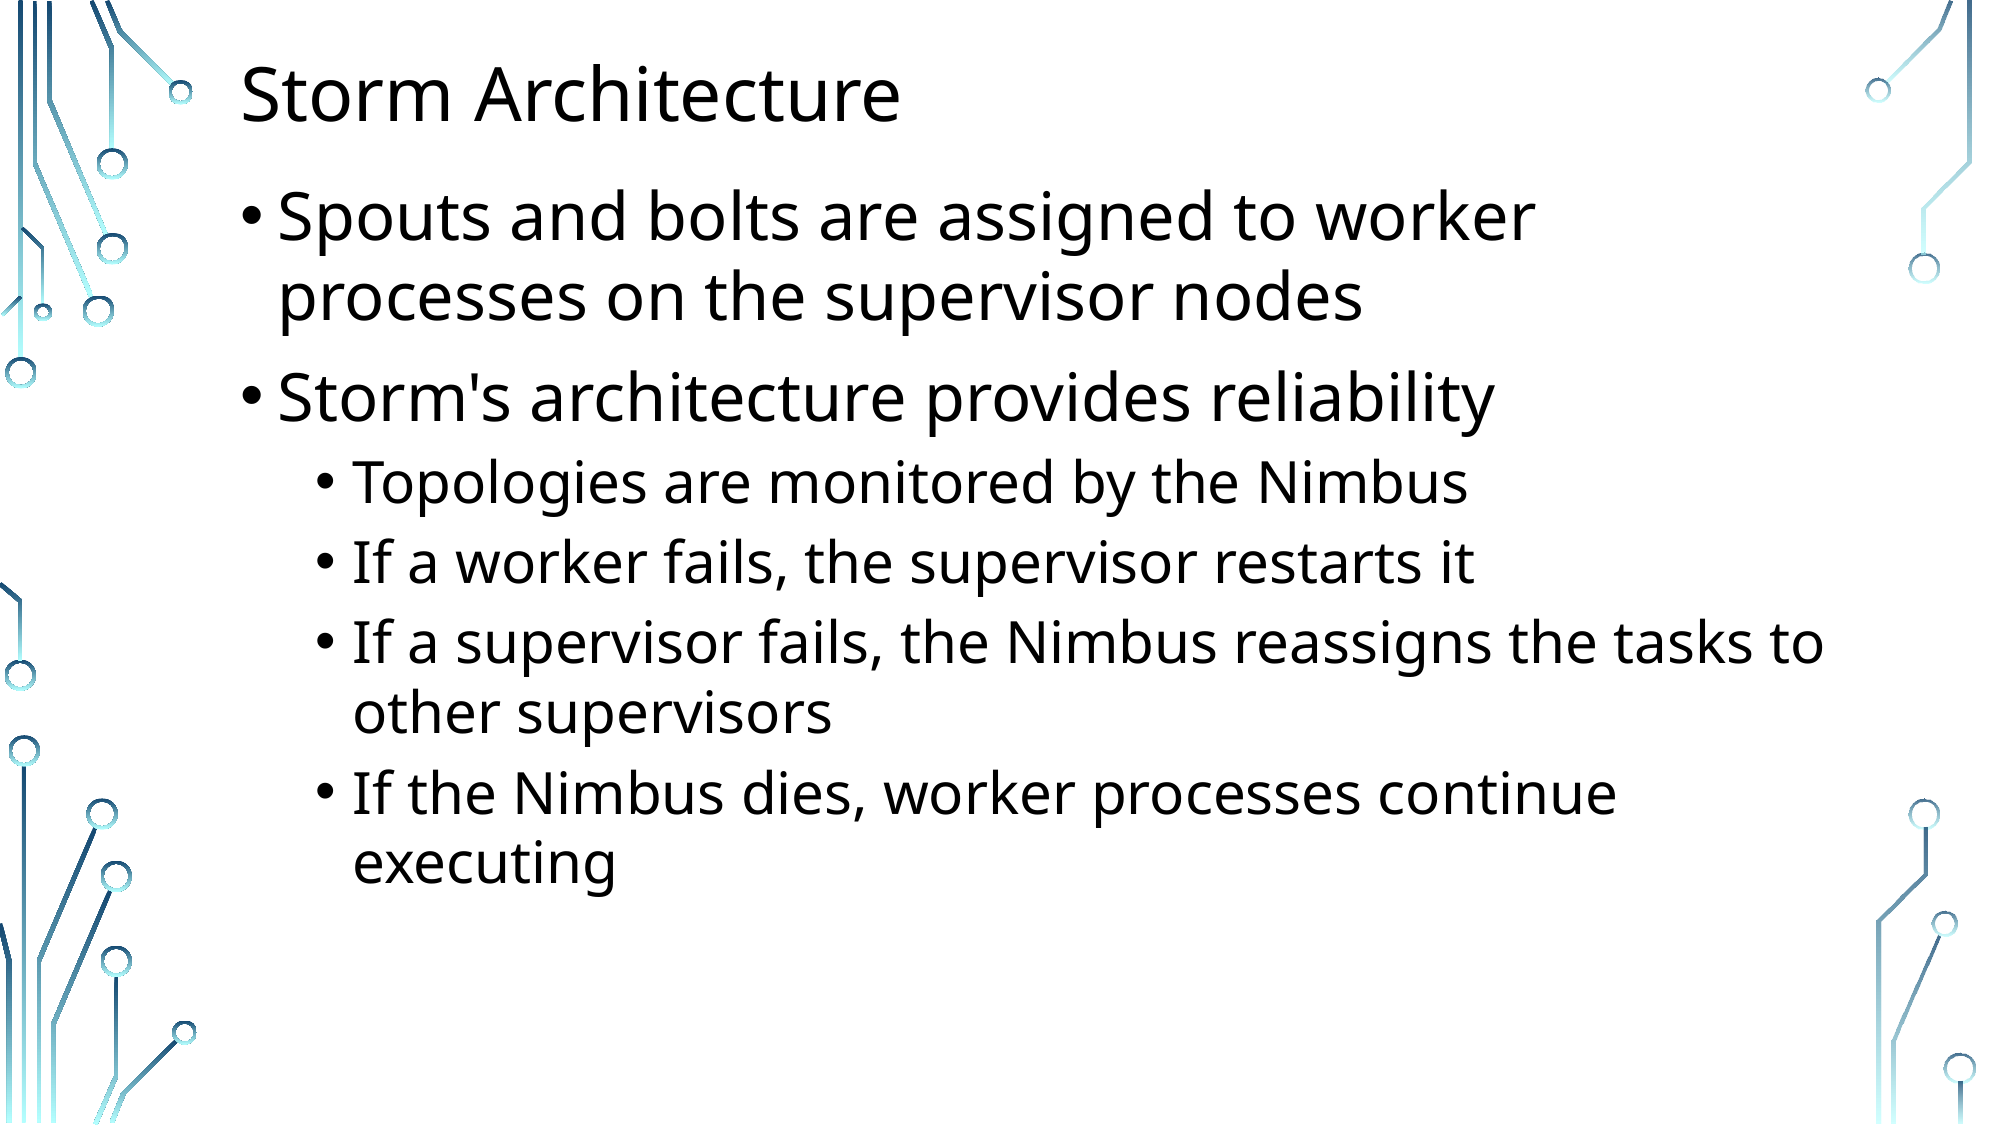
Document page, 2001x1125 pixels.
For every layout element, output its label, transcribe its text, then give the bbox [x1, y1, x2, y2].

list Spouts and bolts are assigned to worker processes on the supervisor nodes Storm's architecture provides reliability Topologies are monitored by the Nimbus If a worker fails, the supervisor restarts it If a supervisor fails, the Nimbus reassigns the tasks to other supervisors If the Nimbus dies, worker processes continue executing [225, 166, 1843, 1085]
title Storm Architecture [225, 40, 1813, 155]
